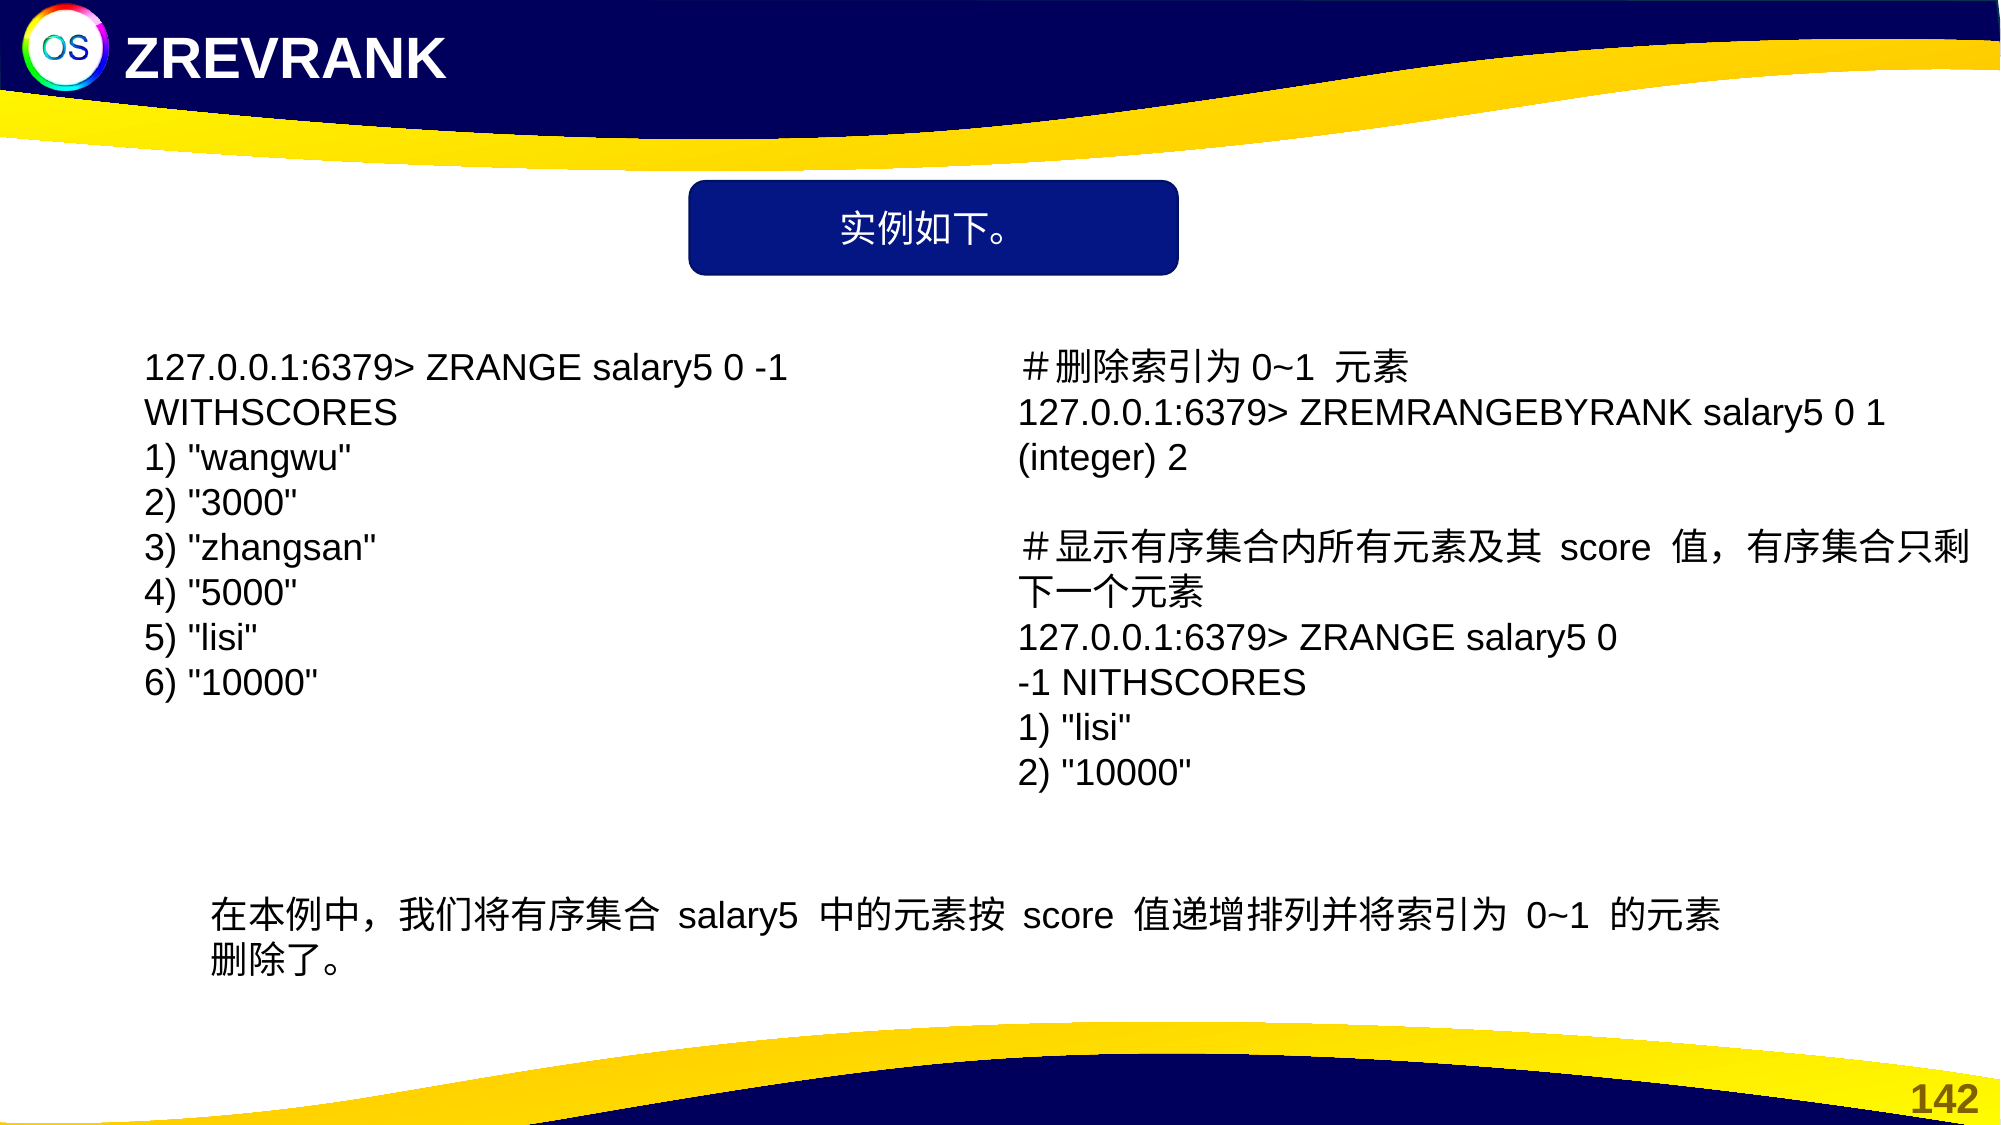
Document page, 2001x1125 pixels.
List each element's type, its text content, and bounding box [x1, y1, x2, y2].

text_box 实例如下。 [688, 179, 1179, 276]
text_box ZREVRANK [109, 12, 1263, 98]
text_box 127.0.0.1:6379> ZRANGE salary5 0 -1 WITHSCORES 1) "wangwu" 2) "3000" 3) "zhangsan" 4) "5000" 5) "lisi" 6) "10000" [129, 335, 969, 710]
picture [22, 3, 109, 91]
text_box ＃删除索引为0~1 元素 127.0.0.1:6379> ZREMRANGEBYRANK salary5 0 1 (integer) 2 ＃显示有序集合内所有元素及其 score 值，有序集合只剩下一个元素 127.0.0.1:6379> ZRANGE salary5 0 -1 NITHSCORES 1) "lisi" 2) "10000" [1002, 335, 2000, 800]
text_box 在本例中，我们将有序集合 salary5 中的元素按 score 值递增排列并将索引为 0~1 的元素 删除了。 [195, 884, 1737, 989]
